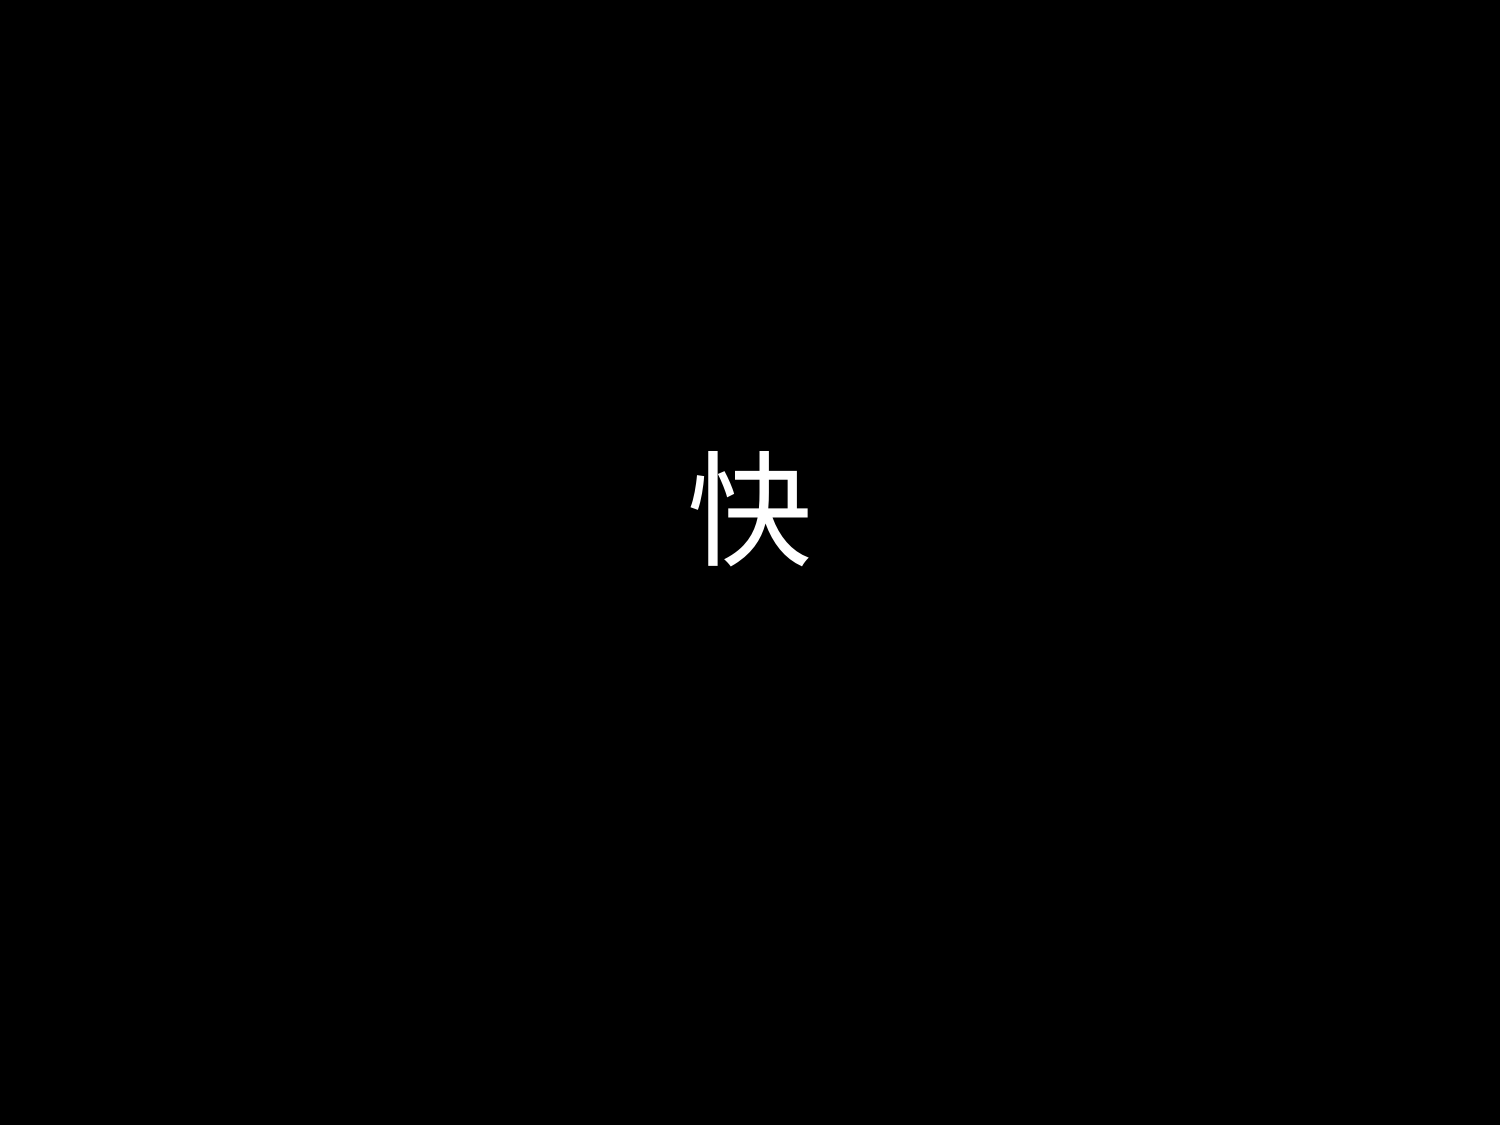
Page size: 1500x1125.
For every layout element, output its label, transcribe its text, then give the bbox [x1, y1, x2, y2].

title 快 [75, 318, 1425, 695]
